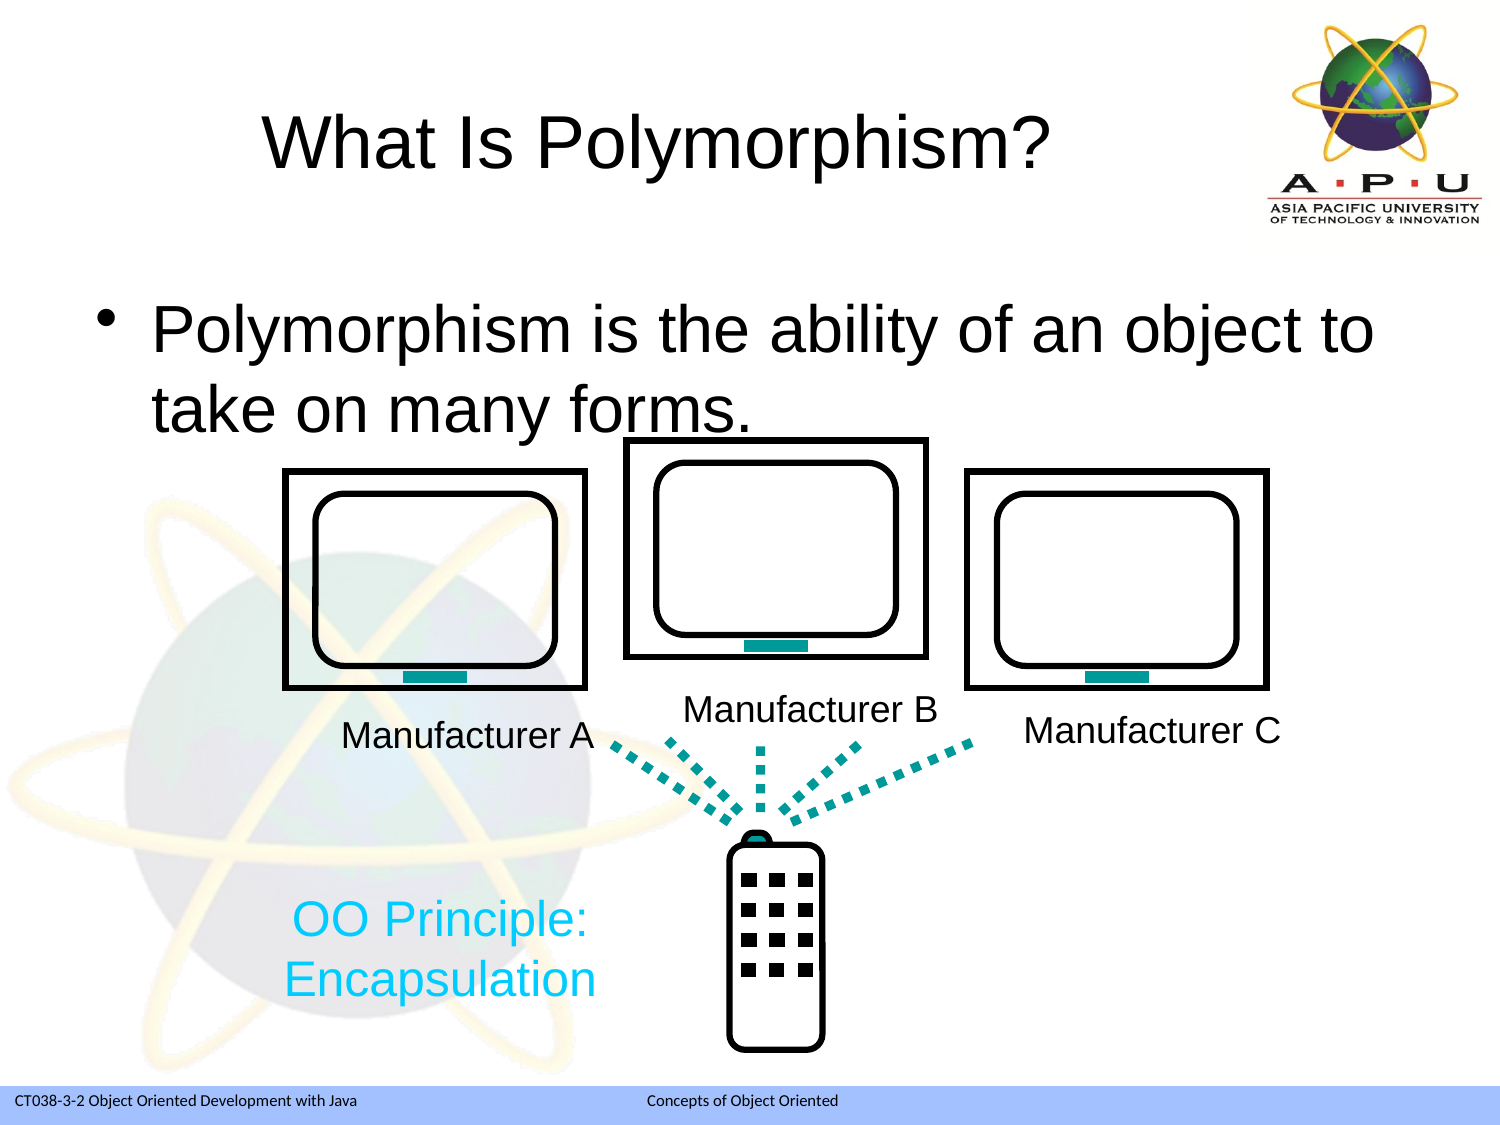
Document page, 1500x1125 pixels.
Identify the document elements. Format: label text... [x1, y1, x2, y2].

text_box Manufacturer A [326, 703, 610, 764]
list Polymorphism is the ability of an object to take on many forms. [79, 278, 1430, 1021]
text_box OO Principle: Encapsulation [96, 877, 785, 1016]
picture [1251, 0, 1500, 249]
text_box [966, 471, 1267, 689]
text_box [626, 440, 927, 658]
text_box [667, 894, 885, 988]
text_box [285, 471, 586, 689]
title What Is Polymorphism? [79, 45, 1235, 233]
text_box Manufacturer C [1008, 698, 1297, 759]
text_box Manufacturer B [667, 677, 954, 738]
